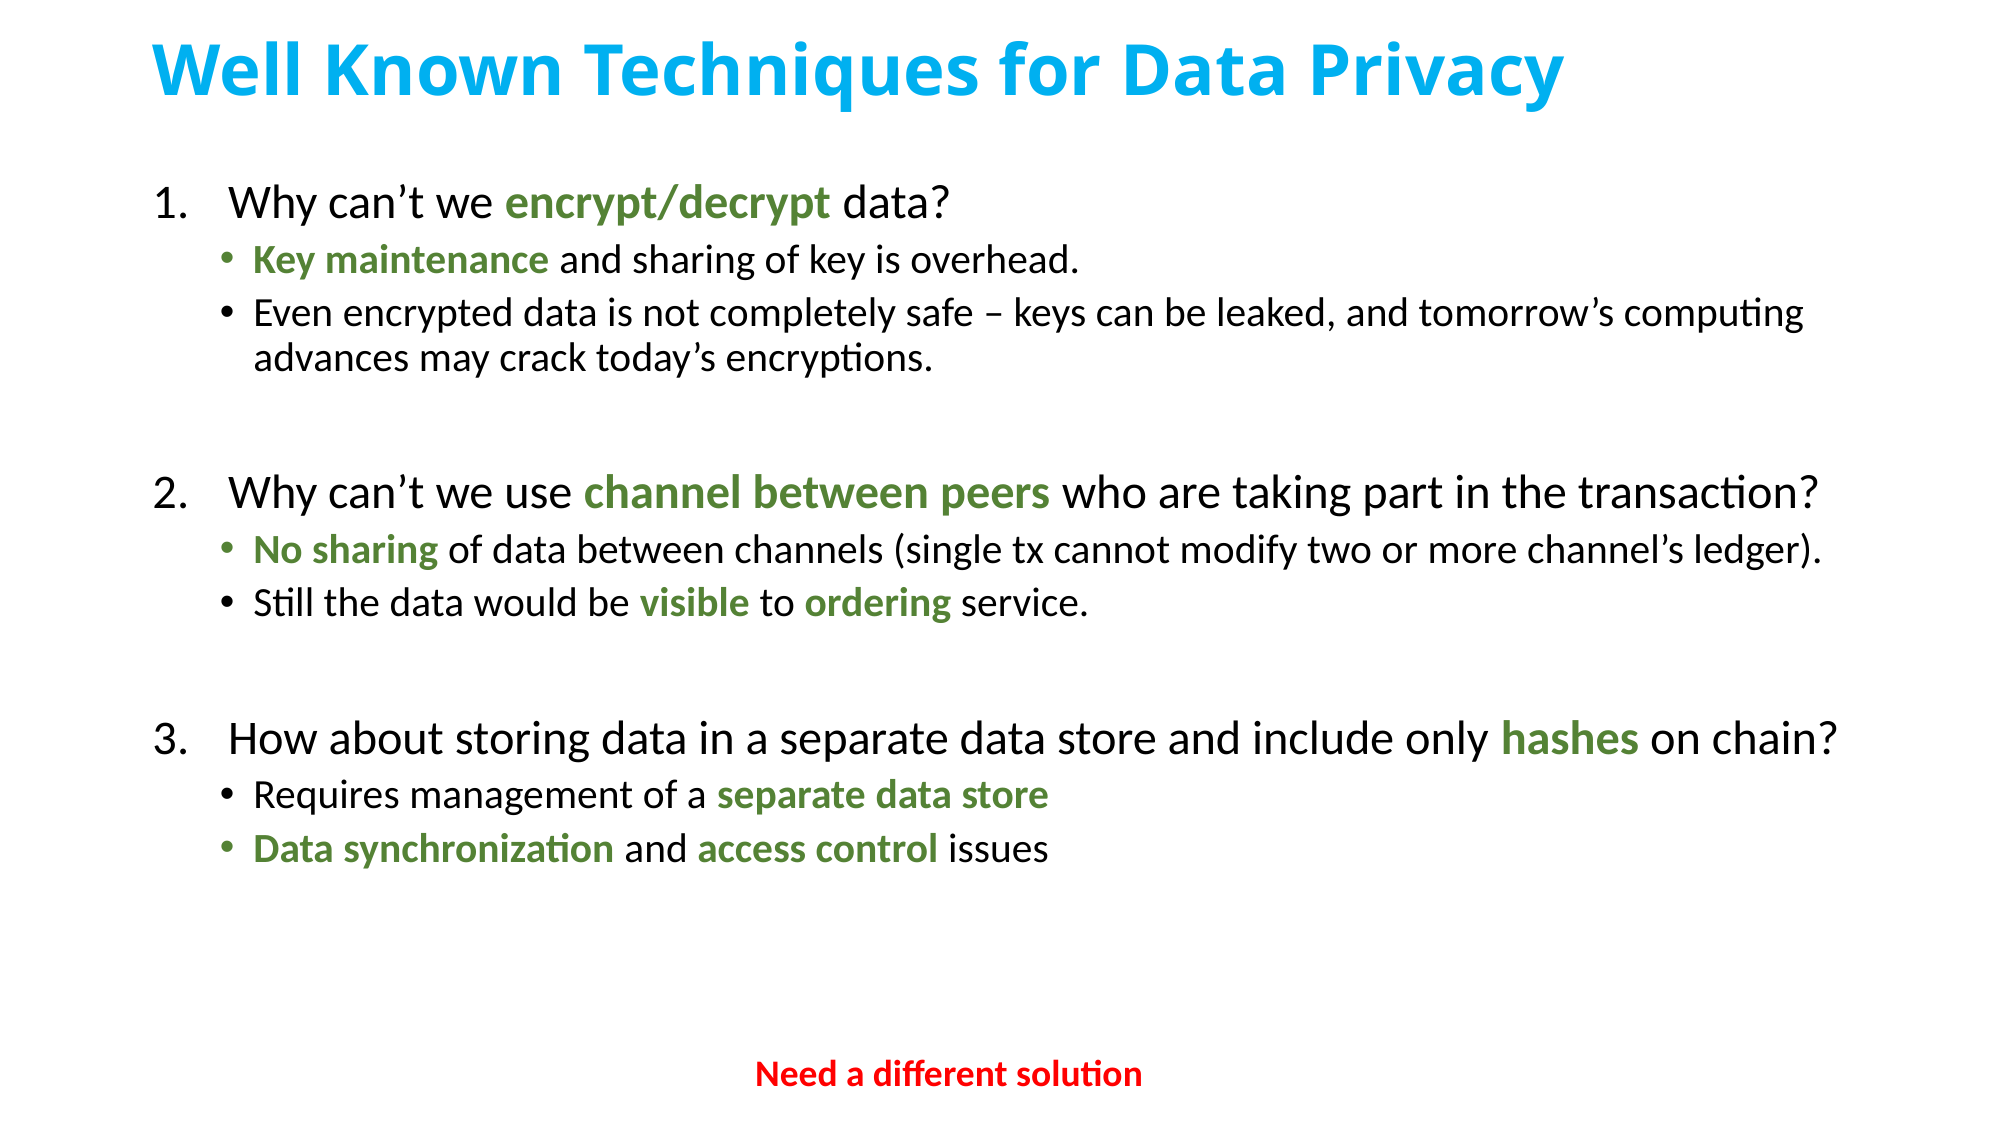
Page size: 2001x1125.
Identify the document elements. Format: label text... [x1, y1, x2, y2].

text_box Need a different solution [740, 1041, 1159, 1102]
title Well Known Techniques for Data Privacy [137, 5, 1863, 140]
list Why can’t we encrypt/decrypt data? Key maintenance and sharing of key is overhead. Even encrypted data is not completely safe – keys can be leaked, and tomorrow’s computing advances may crack today’s encryptions. Why can’t we use channel between peers who are taking part in the transaction? No sharing of data between channels (single tx cannot modify two or more channel’s ledger). Still the data would be visible to ordering service. How about storing data in a separate data store and include only hashes on chain? Requires management of a separate data store Data synchronization and access control issues [137, 169, 1863, 1014]
